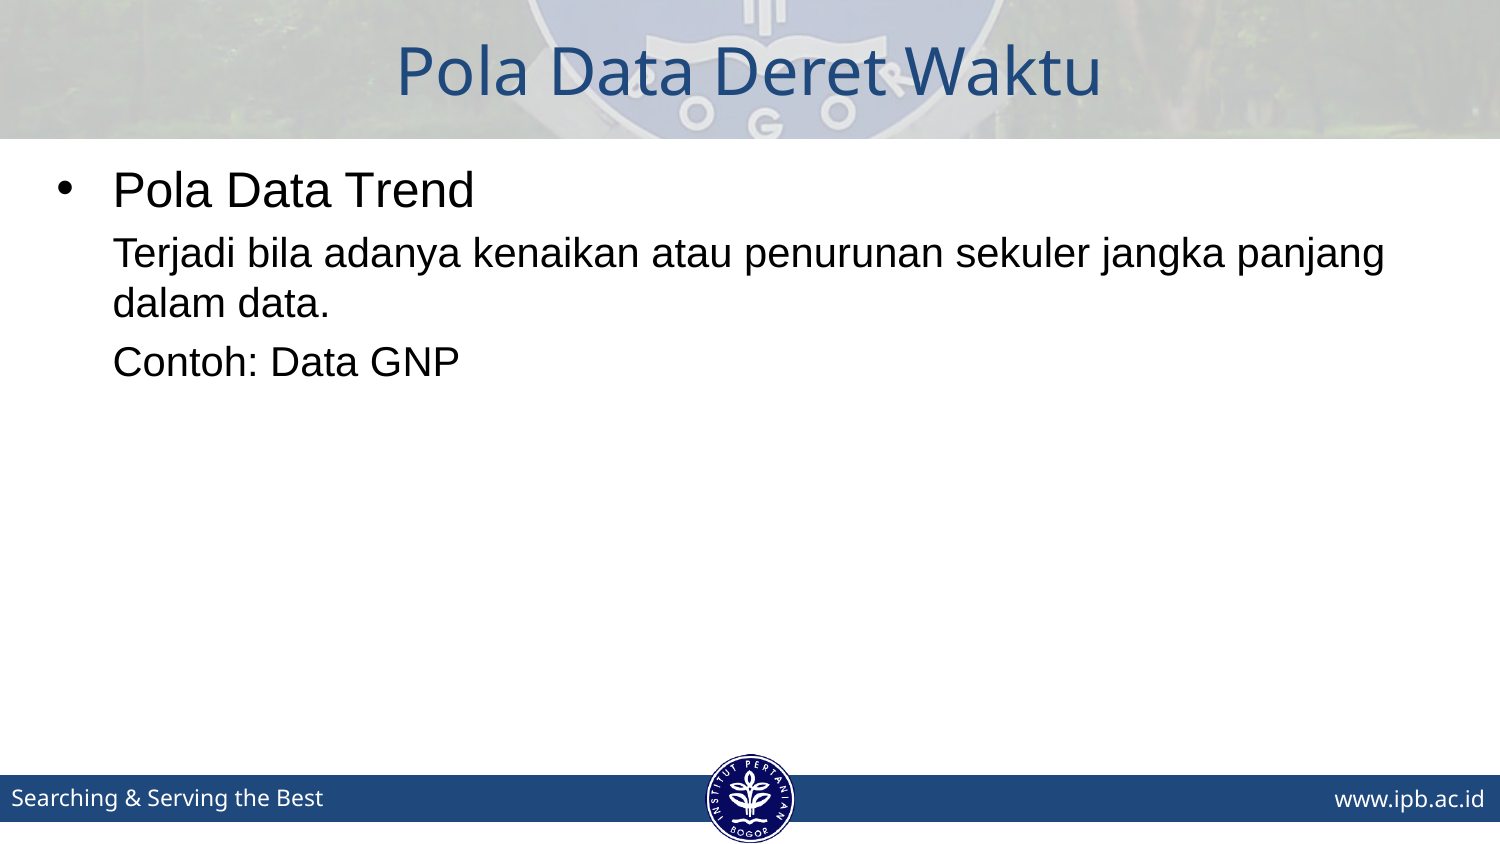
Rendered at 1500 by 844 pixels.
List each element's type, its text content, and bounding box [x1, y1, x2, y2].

text_box [0, 775, 700, 822]
text_box Searching & Serving the Best [0, 775, 339, 819]
text_box www.ipb.ac.id [1319, 777, 1500, 820]
title Pola Data Deret Waktu [0, 0, 1500, 139]
text_box [799, 775, 1500, 822]
picture [705, 753, 795, 843]
